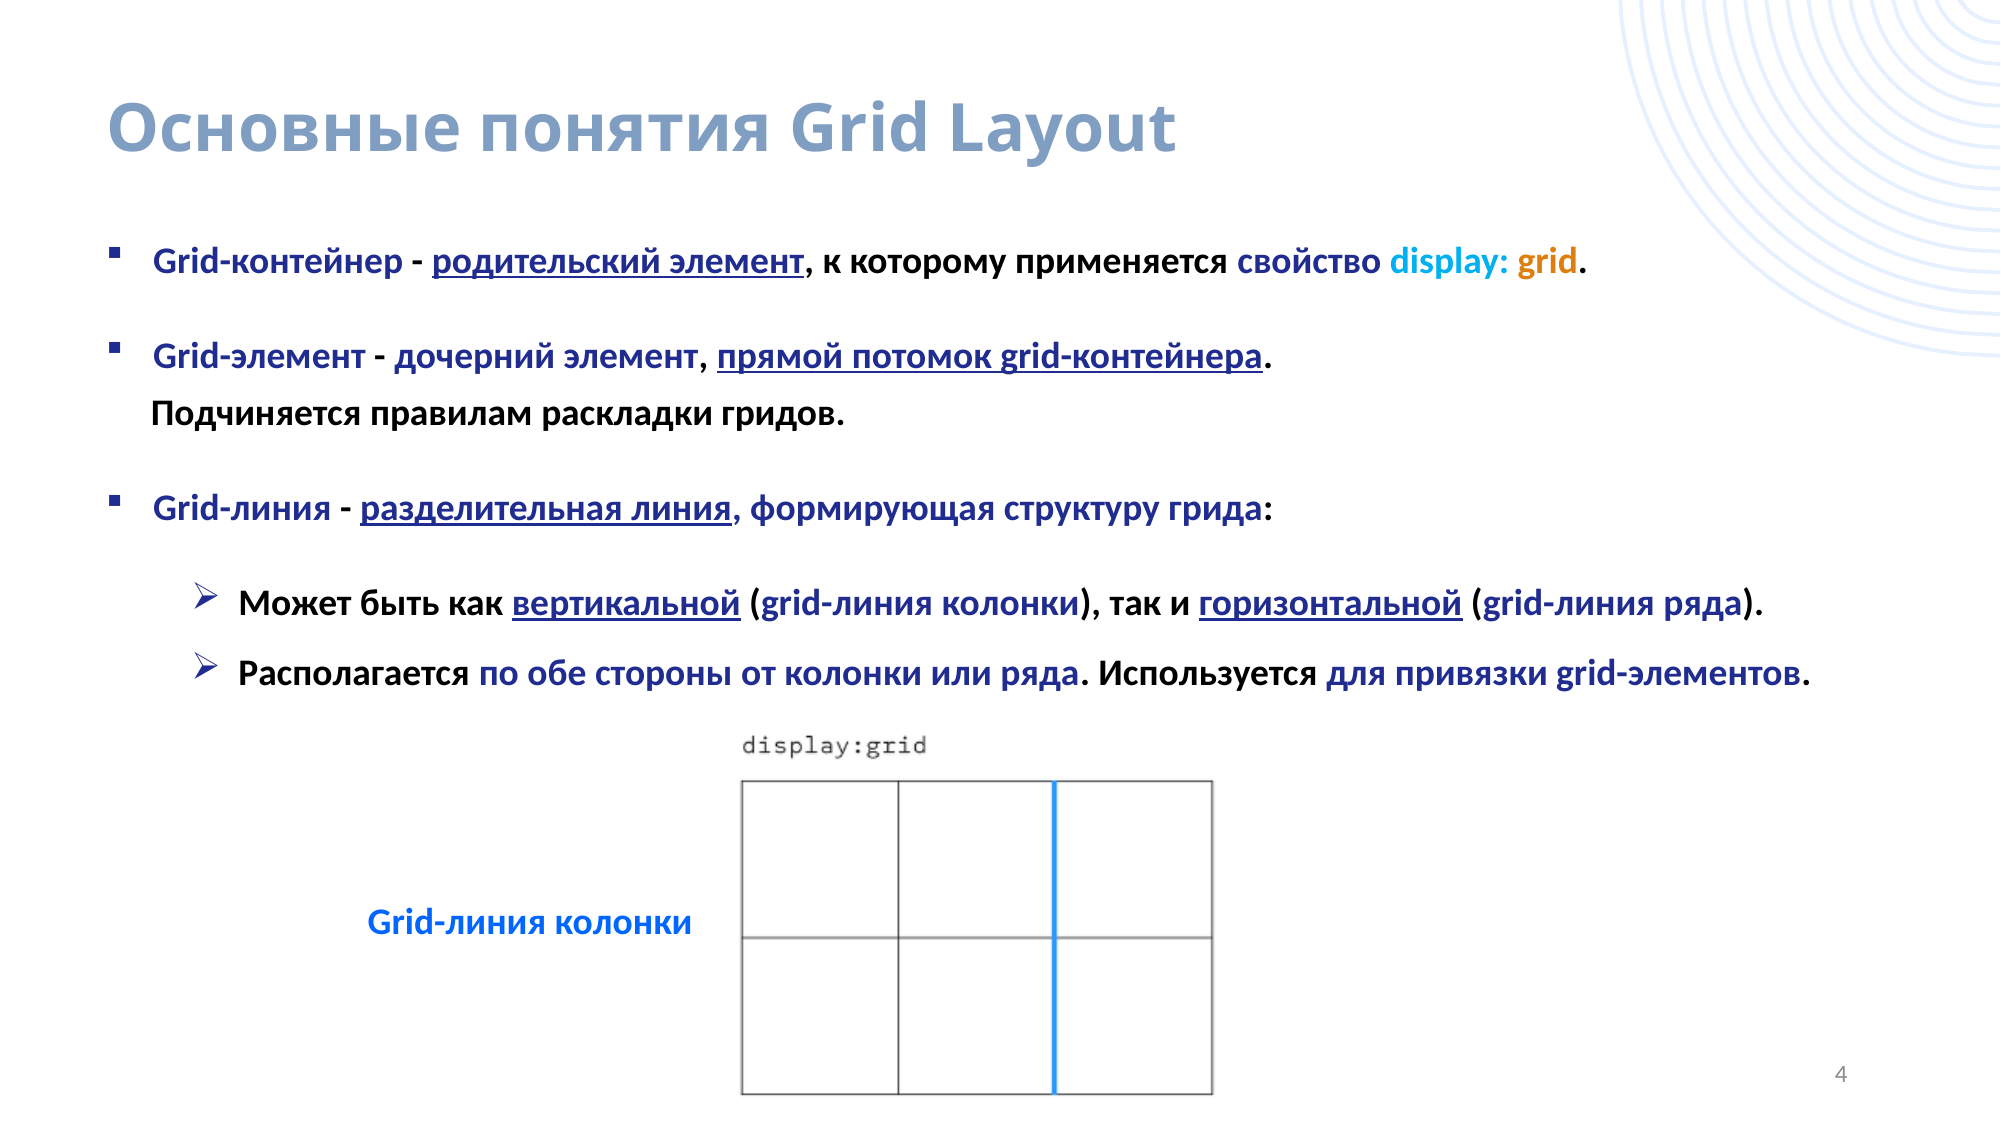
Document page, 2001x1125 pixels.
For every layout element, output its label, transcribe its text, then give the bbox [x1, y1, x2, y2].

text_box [346, 726, 1228, 1113]
slide_number 4 [1412, 1042, 1863, 1103]
title Основные понятия Grid Layout [91, 79, 1817, 170]
text_box Grid-контейнер - родительский элемент, к которому применяется свойство display: grid. Grid-элемент - дочерний элемент, прямой потомок grid-контейнера. Подчиняется правилам раскладки гридов. Grid-линия - разделительная линия, формирующая структуру грида: Может быть как вертикальной (grid-линия колонки), так и горизонтальной (grid-линия ряда). Располагается по обе стороны от колонки или ряда. Используется для привязки grid-элементов. [91, 228, 1863, 701]
